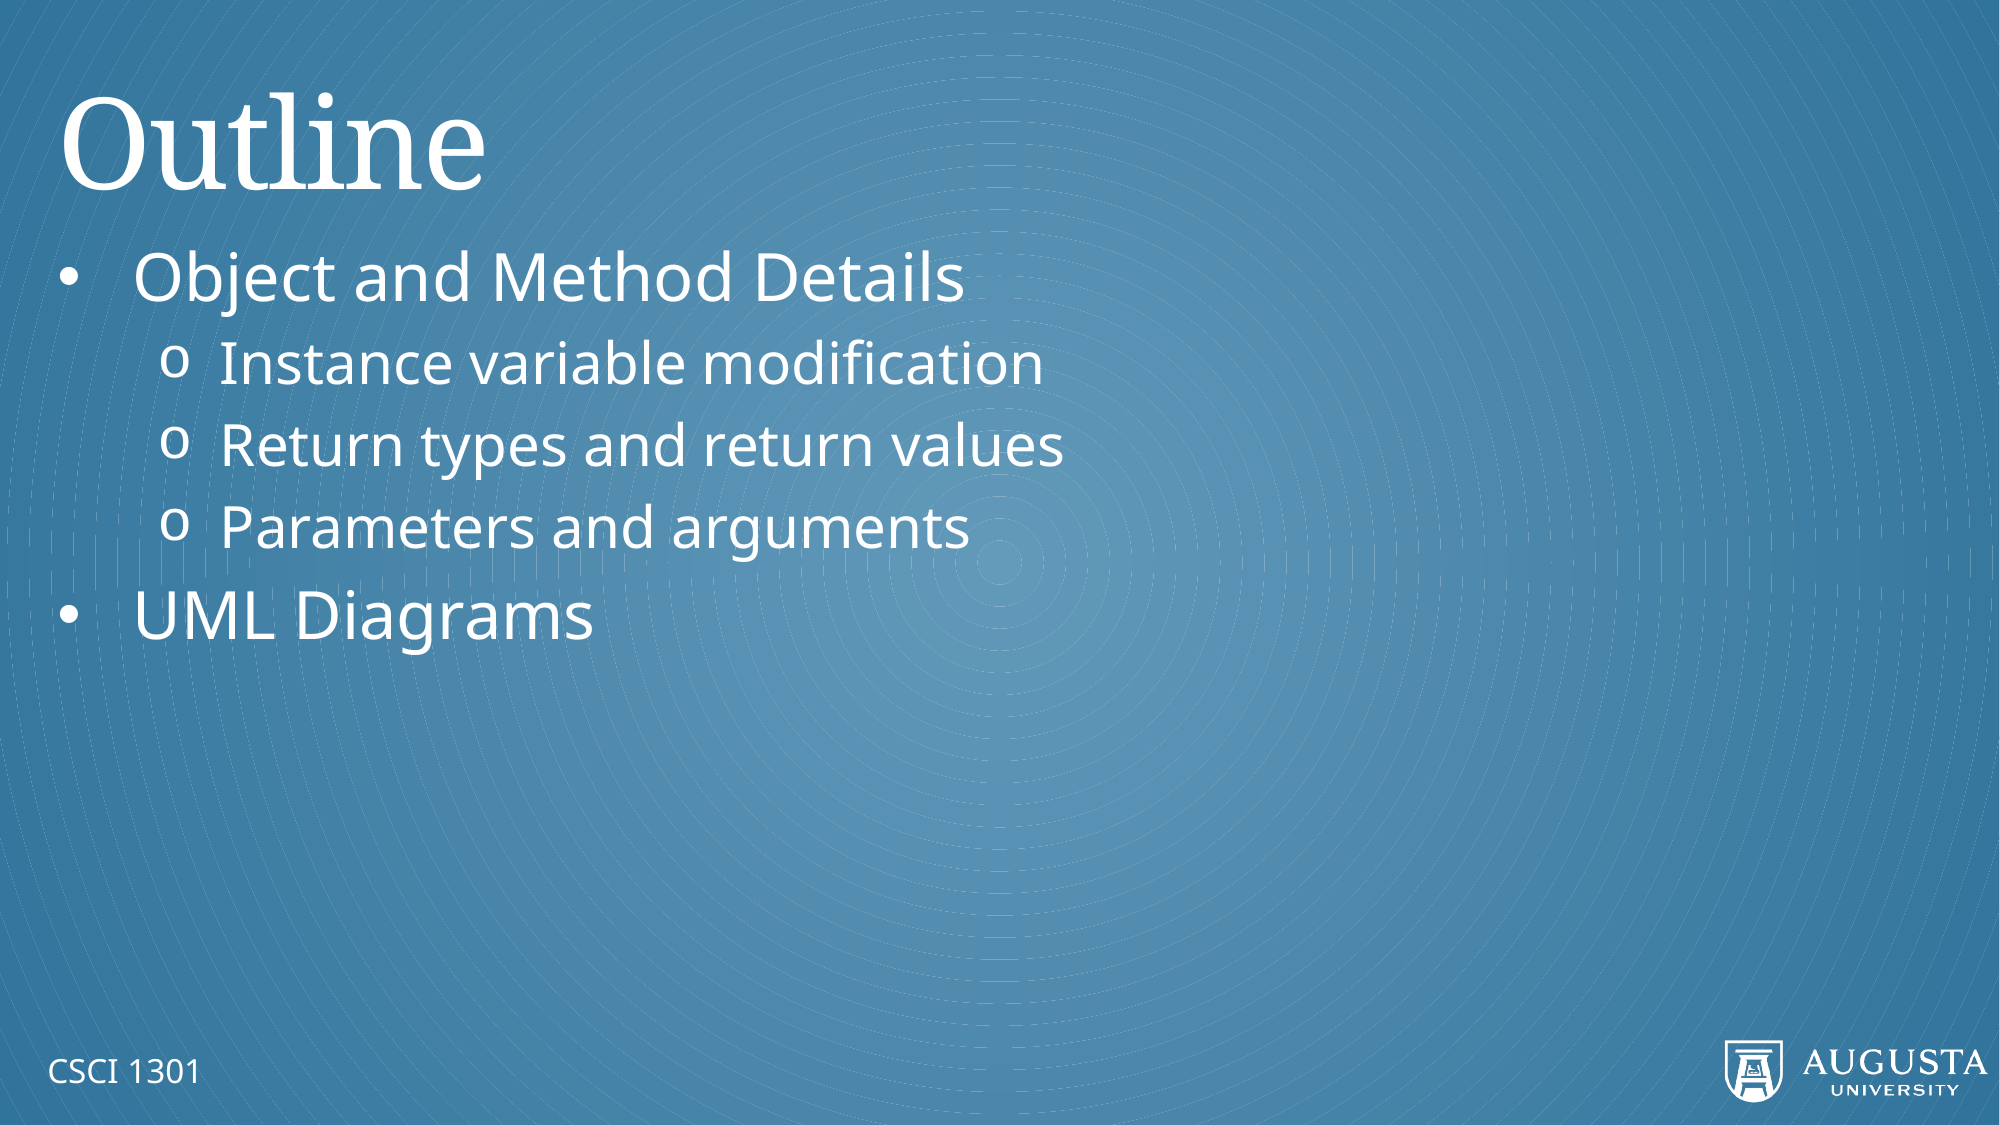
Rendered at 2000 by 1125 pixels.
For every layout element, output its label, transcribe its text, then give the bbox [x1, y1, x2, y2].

footer CSCI 1301 [37, 1042, 660, 1103]
title Outline [37, 37, 1963, 224]
picture [1712, 999, 2000, 1125]
list Object and Method Details Instance variable modification Return types and return values Parameters and arguments UML Diagrams [37, 224, 1963, 1005]
